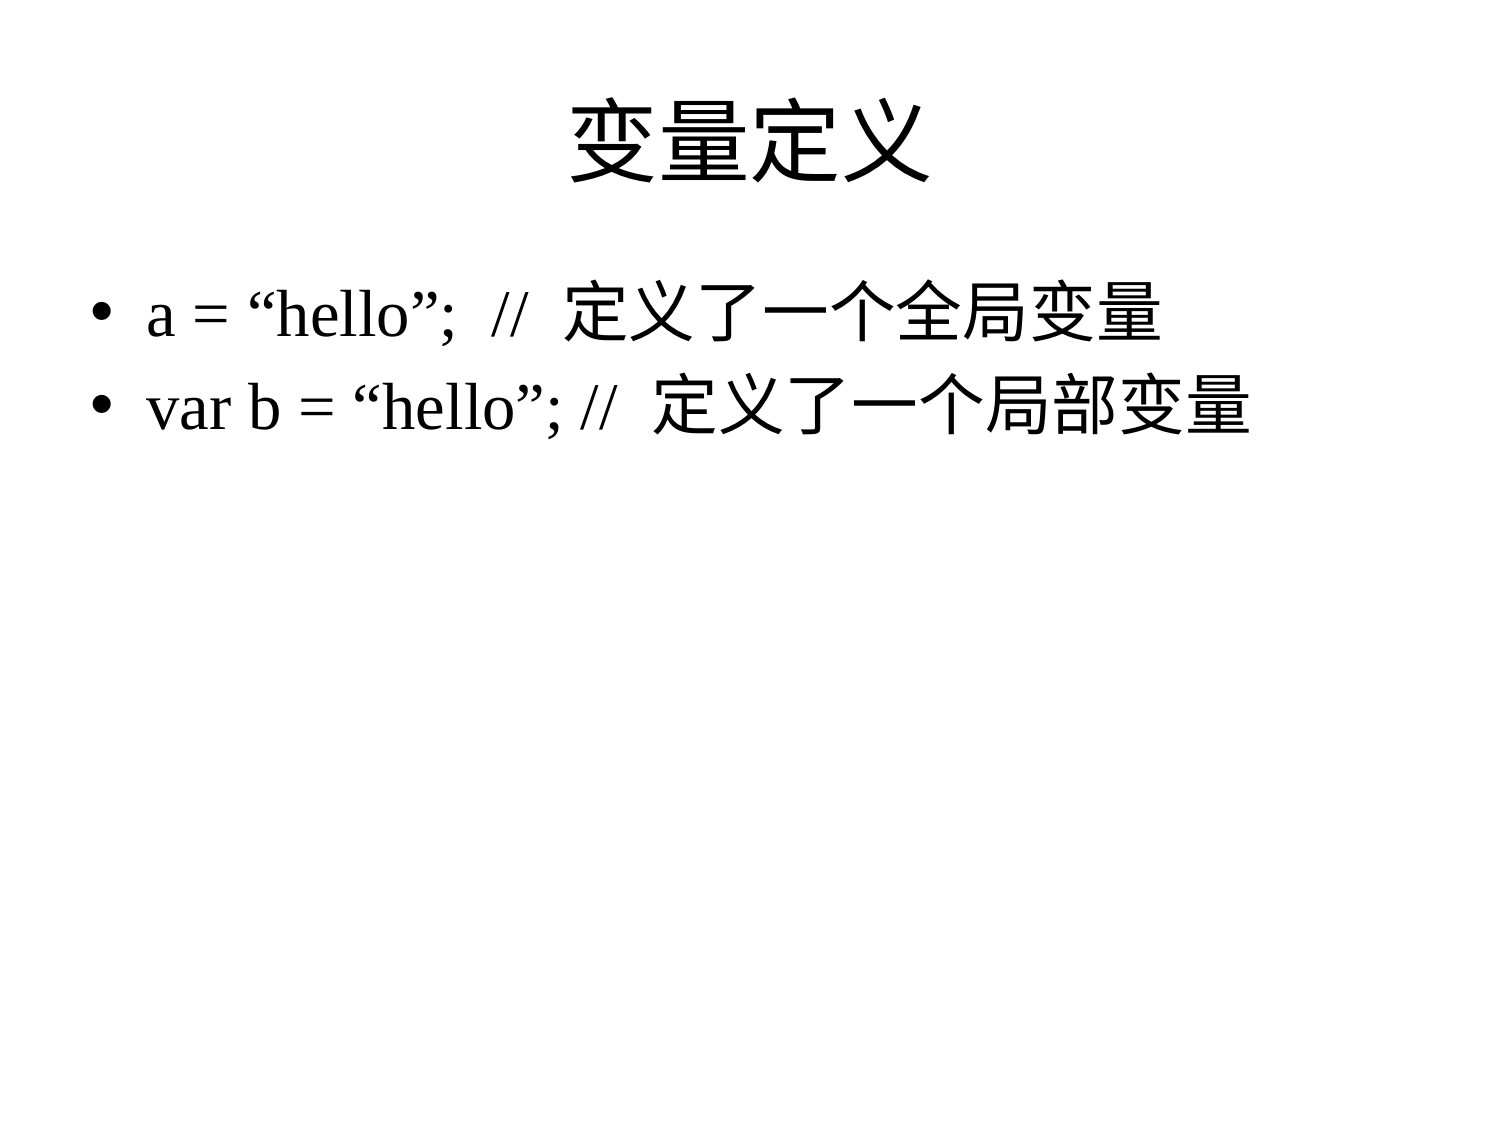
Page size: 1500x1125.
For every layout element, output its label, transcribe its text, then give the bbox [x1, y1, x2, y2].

list a = “hello”; // 定义了一个全局变量 var b = “hello”; // 定义了一个局部变量 [75, 262, 1425, 1005]
title 变量定义 [75, 45, 1425, 233]
